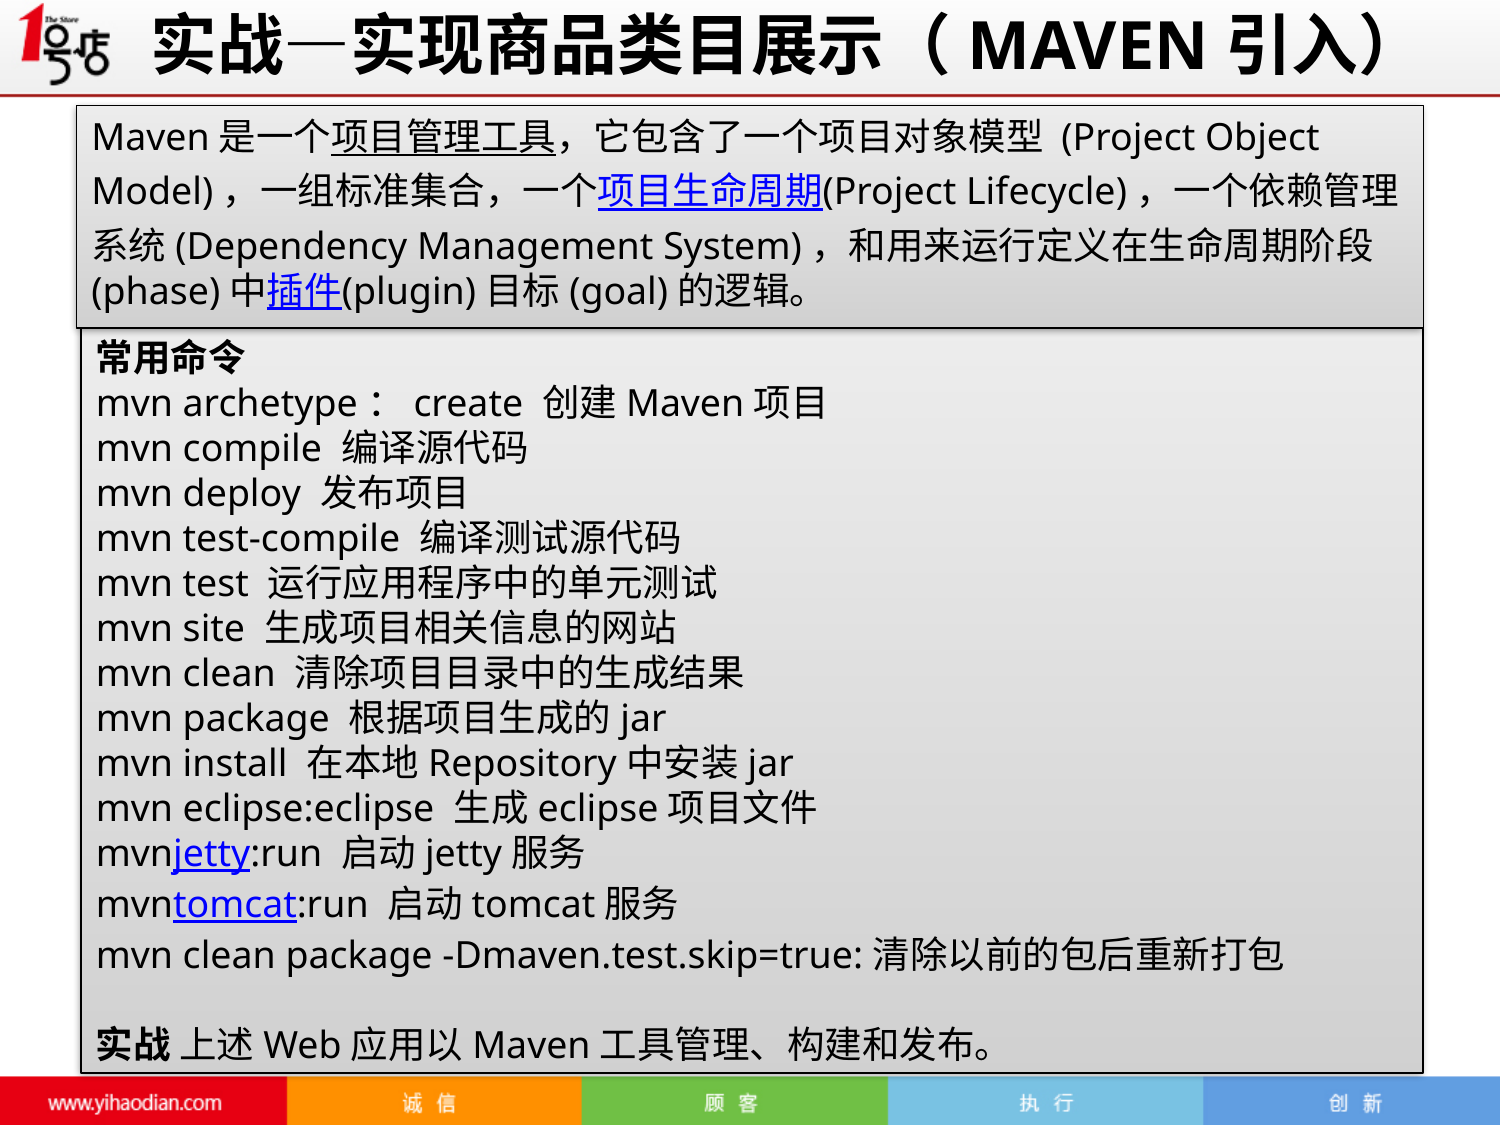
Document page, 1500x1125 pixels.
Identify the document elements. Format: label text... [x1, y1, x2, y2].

picture [0, 0, 1500, 1125]
text_box Maven是一个项目管理工具，它包含了一个项目对象模型 (Project Object Model)，一组标准集合，一个项目生命周期(Project Lifecycle)，一个依赖管理系统(Dependency Management System)，和用来运行定义在生命周期阶段(phase)中插件(plugin)目标(goal)的逻辑。 [76, 105, 1424, 329]
text_box 实战—实现商品类目展示（MAVEN引入） [135, 0, 1459, 91]
text_box 常用命令 mvn archetype：create 创建Maven项目 mvn compile 编译源代码 mvn deploy 发布项目 mvn test-compile 编译测试源代码 mvn test 运行应用程序中的单元测试 mvn site 生成项目相关信息的网站 mvn clean 清除项目目录中的生成结果 mvn package 根据项目生成的jar mvn install 在本地Repository中安装jar mvn eclipse:eclipse 生成eclipse项目文件 mvnjetty:run 启动jetty服务 mvntomcat:run 启动tomcat服务 mvn clean package -Dmaven.test.skip=true:清除以前的包后重新打包 实战 上述Web应用以Maven工具管理、构建和发布。 [80, 334, 1424, 1074]
